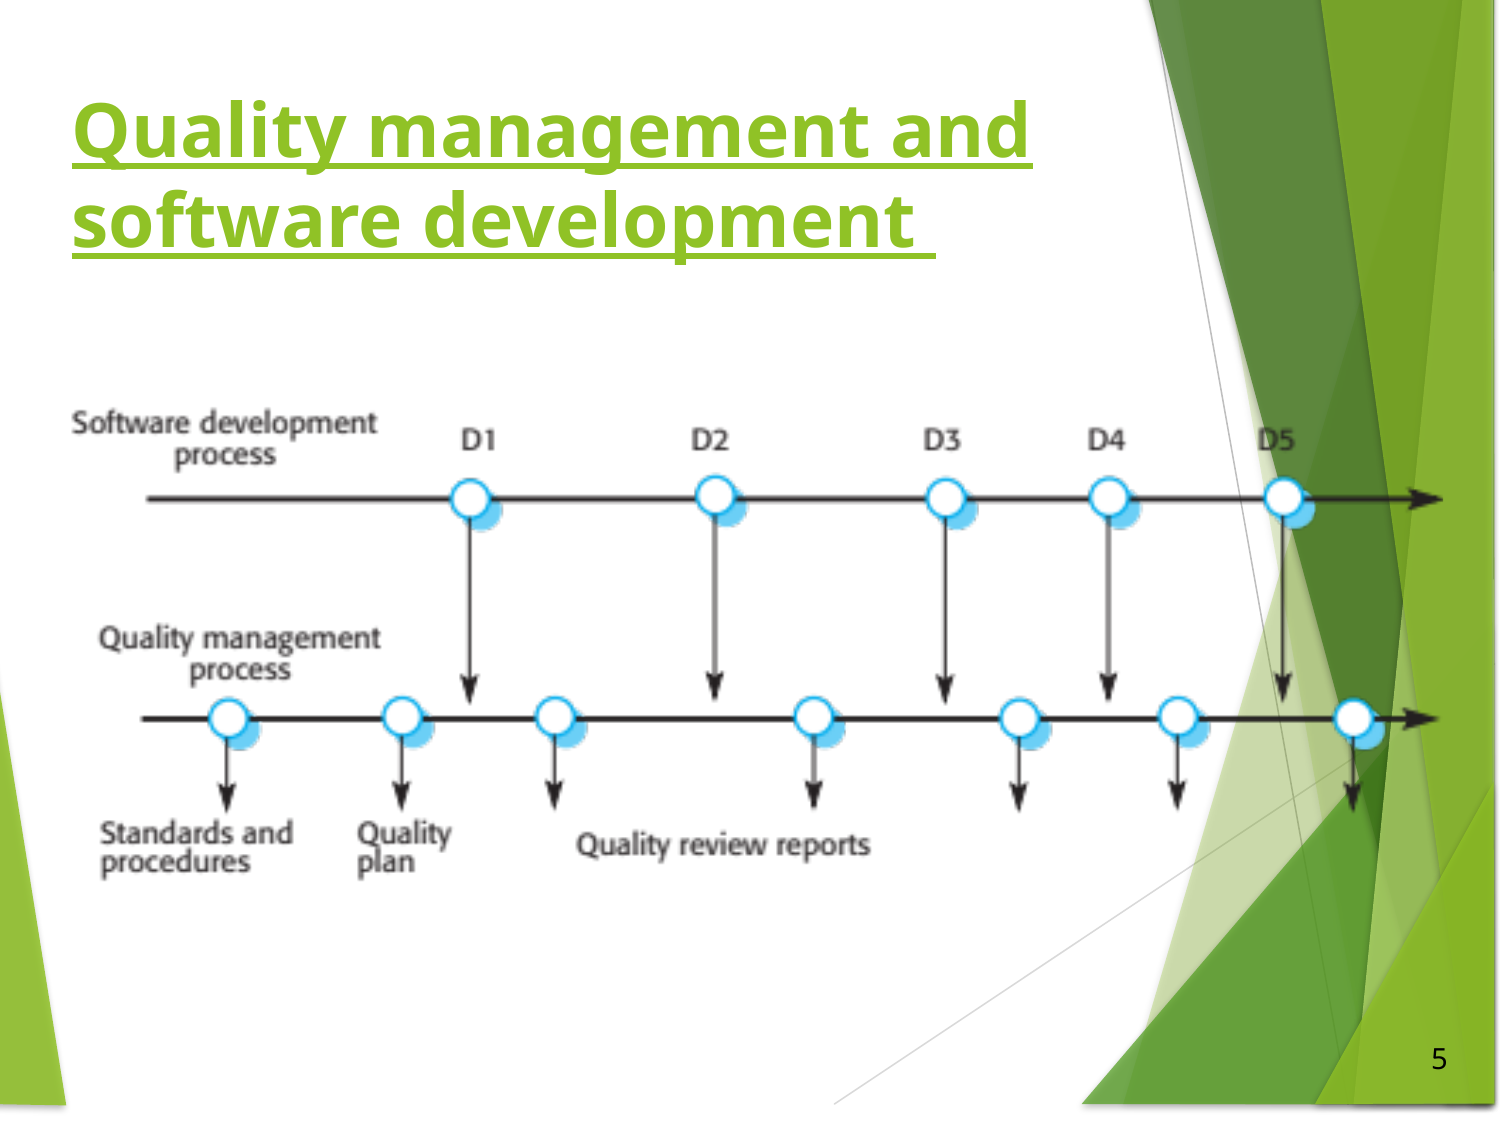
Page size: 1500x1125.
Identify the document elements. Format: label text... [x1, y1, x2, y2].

slide_number 5 [1378, 1030, 1463, 1091]
title Quality management and software development [56, 75, 1318, 261]
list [56, 261, 1444, 1026]
